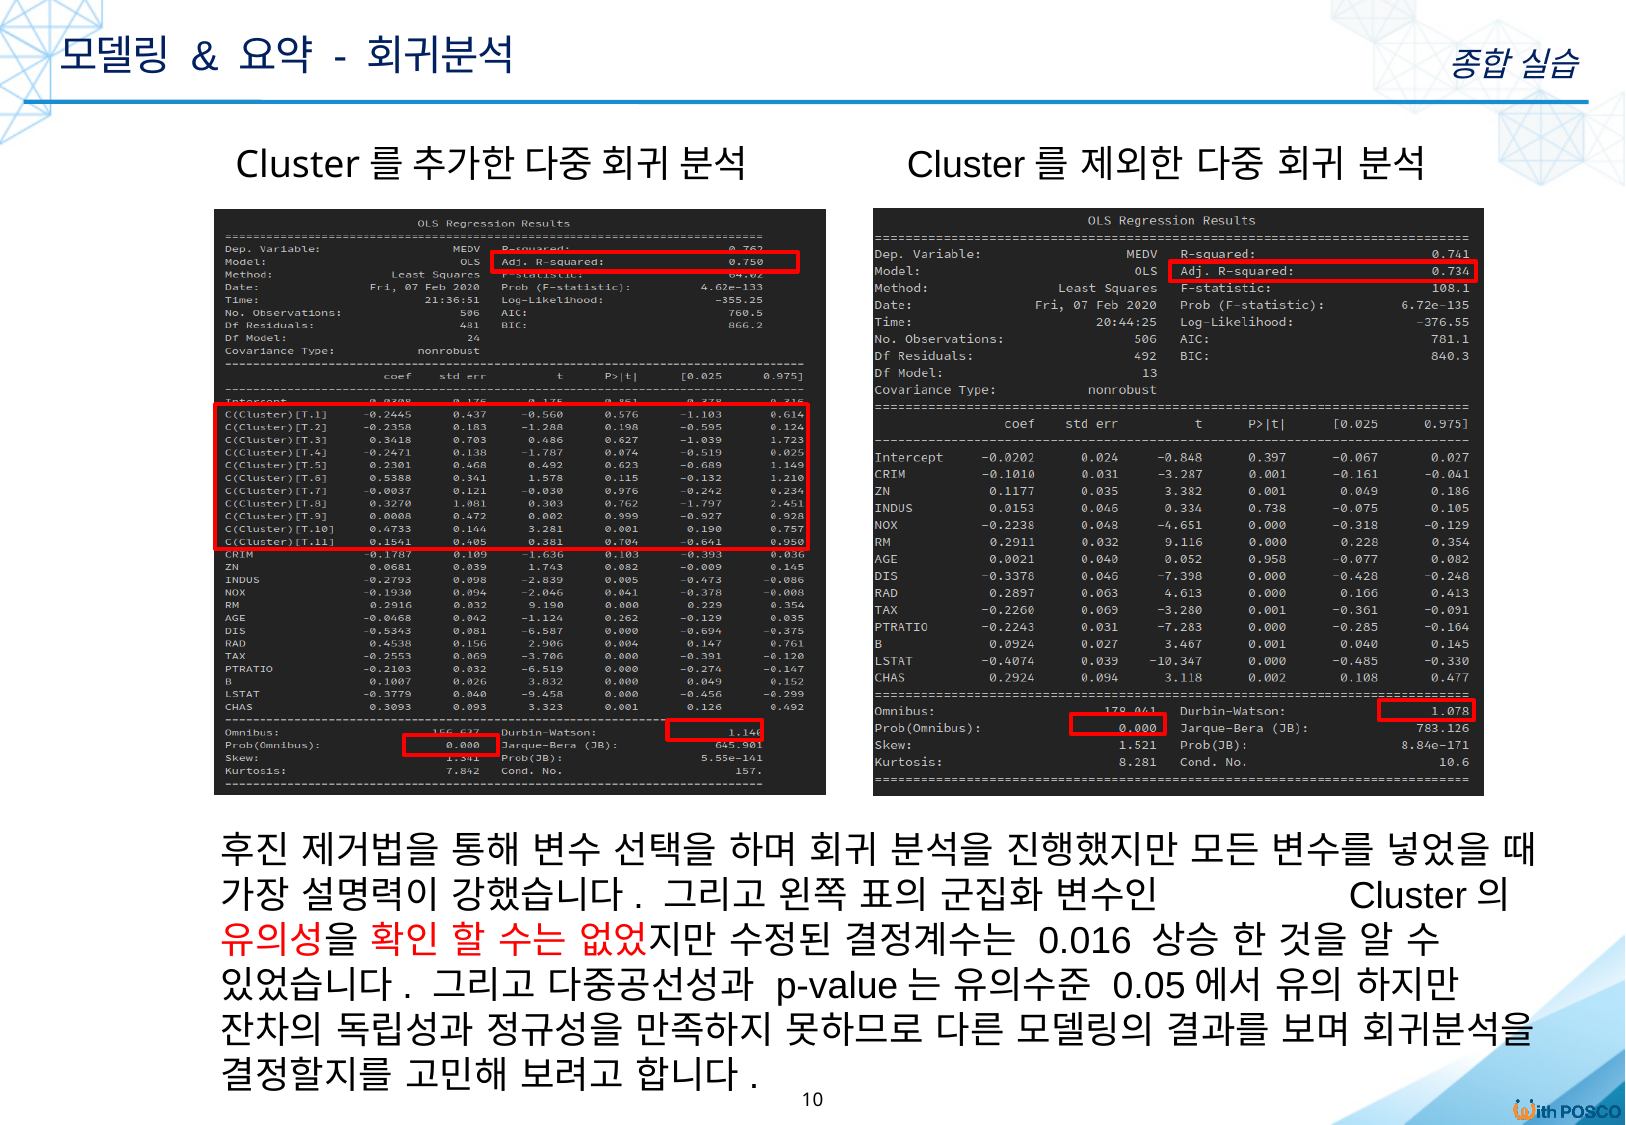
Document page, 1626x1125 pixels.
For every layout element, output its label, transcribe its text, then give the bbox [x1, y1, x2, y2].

text_box 모델링 & 요약 - 회귀분석 [44, 21, 1321, 87]
text_box 종합 실습 [1321, 35, 1593, 81]
picture [0, 0, 1625, 1125]
text_box Cluster를 제외한 다중 회귀 분석 [892, 132, 1528, 193]
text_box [872, 208, 1484, 796]
text_box 후진 제거법을 통해 변수 선택을 하며 회귀 분석을 진행했지만 모든 변수를 넣었을 때 가장 설명력이 강했습니다. 그리고 왼쪽 표의 군집화 변수인 Cluster의 유의성을 확인 할 수는 없었지만 수정된 결정계수는 0.016 상승 한 것을 알 수 있었습니다. 그리고 다중공선성과 p-value는 유의수준 0.05에서 유의 하지만 잔차의 독립성과 정규성을 만족하지 못하므로 다른 모델링의 결과를 보며 회귀분석을 결정할지를 고민해 보려고 합니다. [206, 818, 1578, 1104]
text_box Cluster를 추가한 다중 회귀 분석 [142, 132, 1160, 733]
